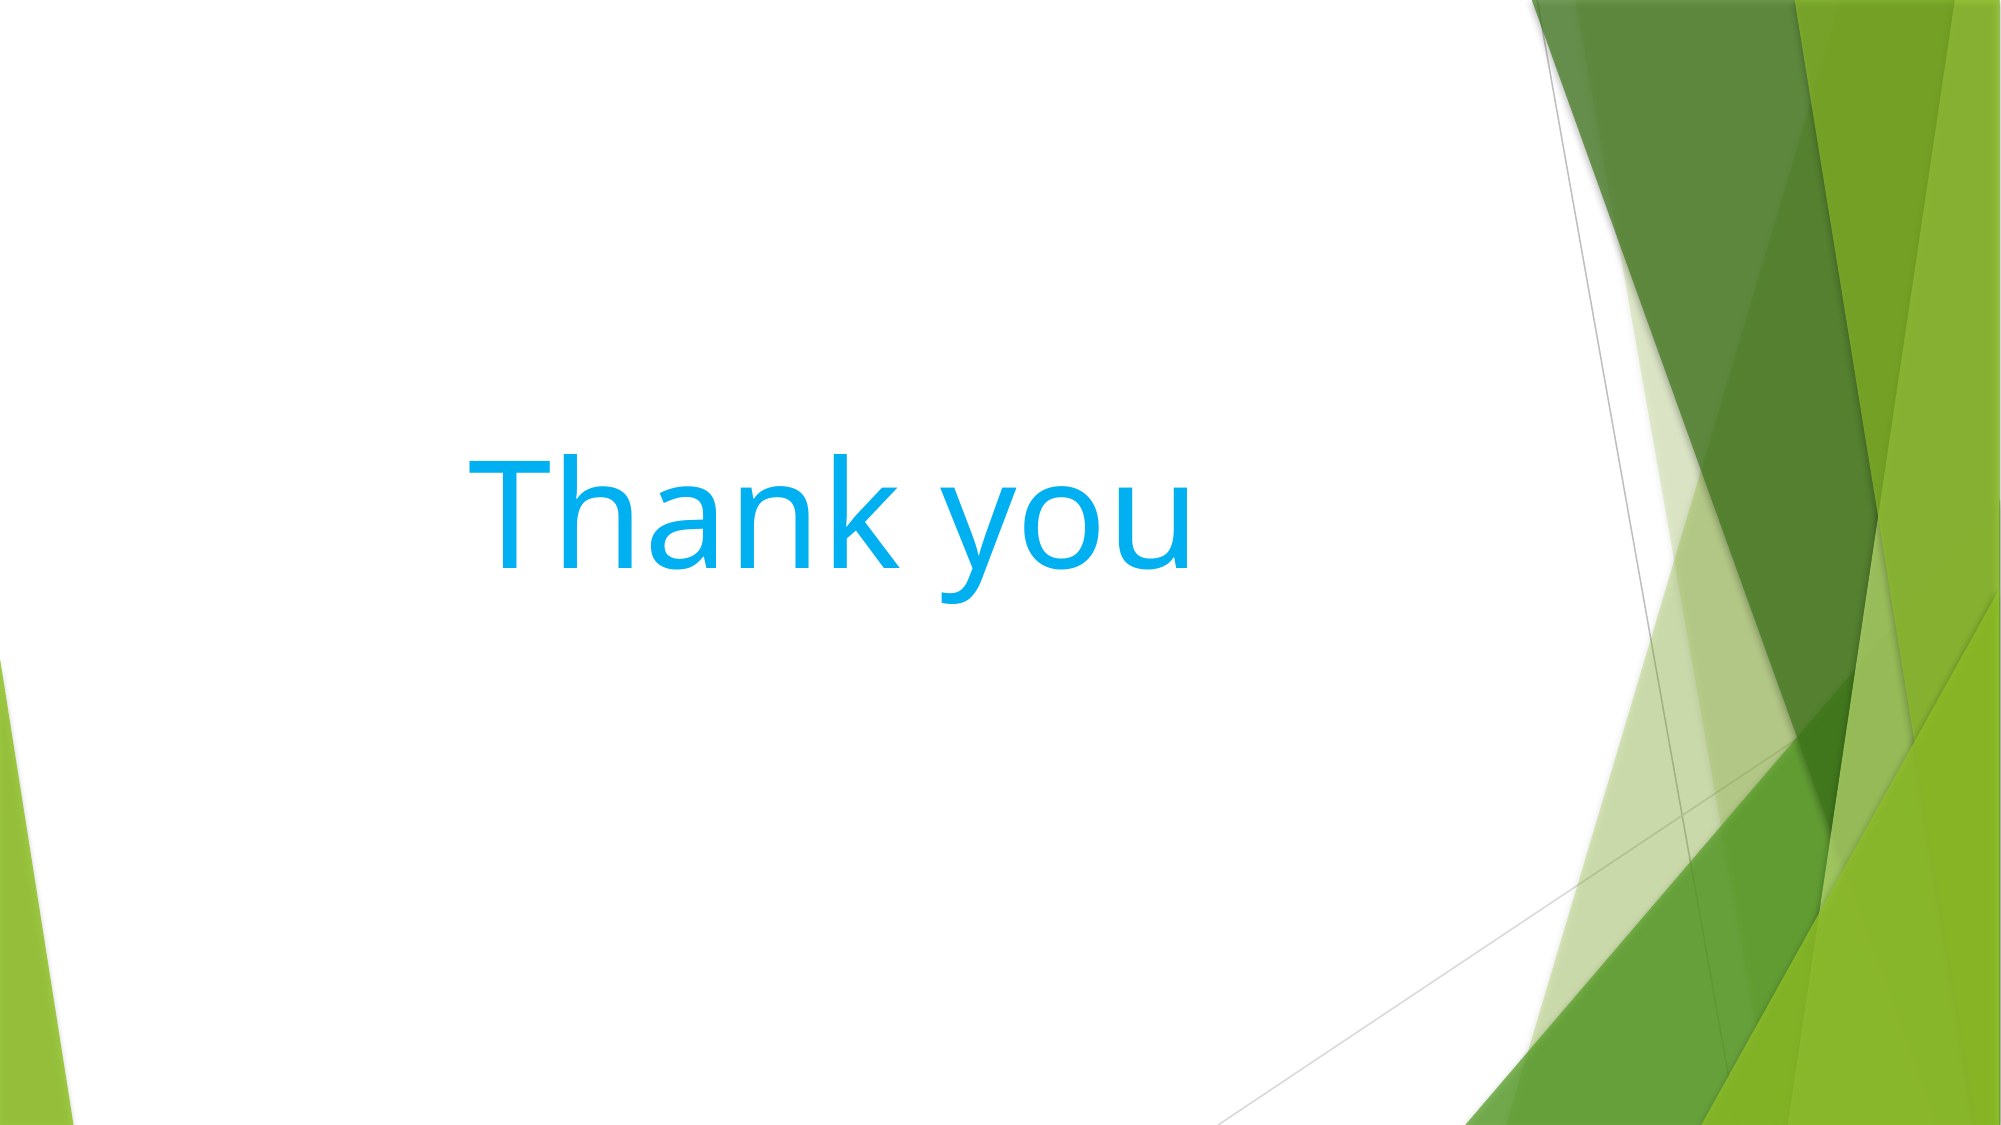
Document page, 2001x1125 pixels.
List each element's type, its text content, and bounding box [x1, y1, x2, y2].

list Thank you [102, 209, 1513, 847]
